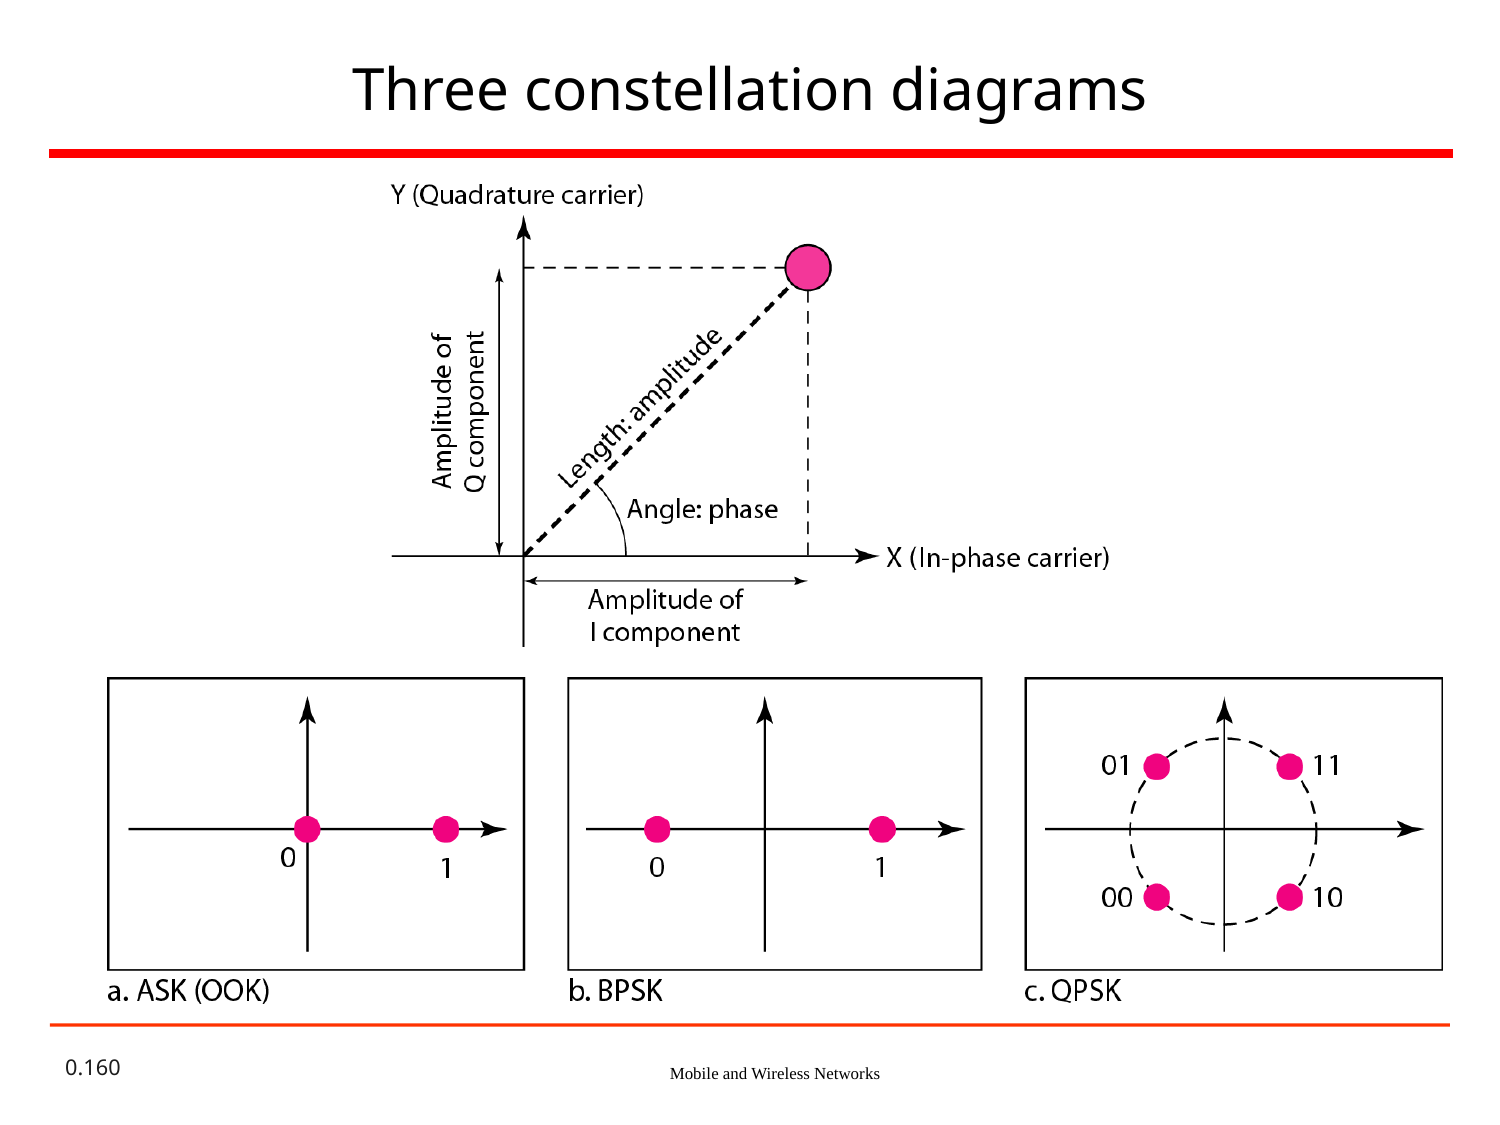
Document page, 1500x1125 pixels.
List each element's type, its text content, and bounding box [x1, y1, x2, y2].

picture [107, 676, 1443, 1009]
title Three constellation diagrams [49, 37, 1451, 138]
picture [390, 179, 1110, 649]
footer Mobile and Wireless Networks [512, 1037, 1038, 1089]
slide_number 0.160 [49, 1037, 363, 1088]
